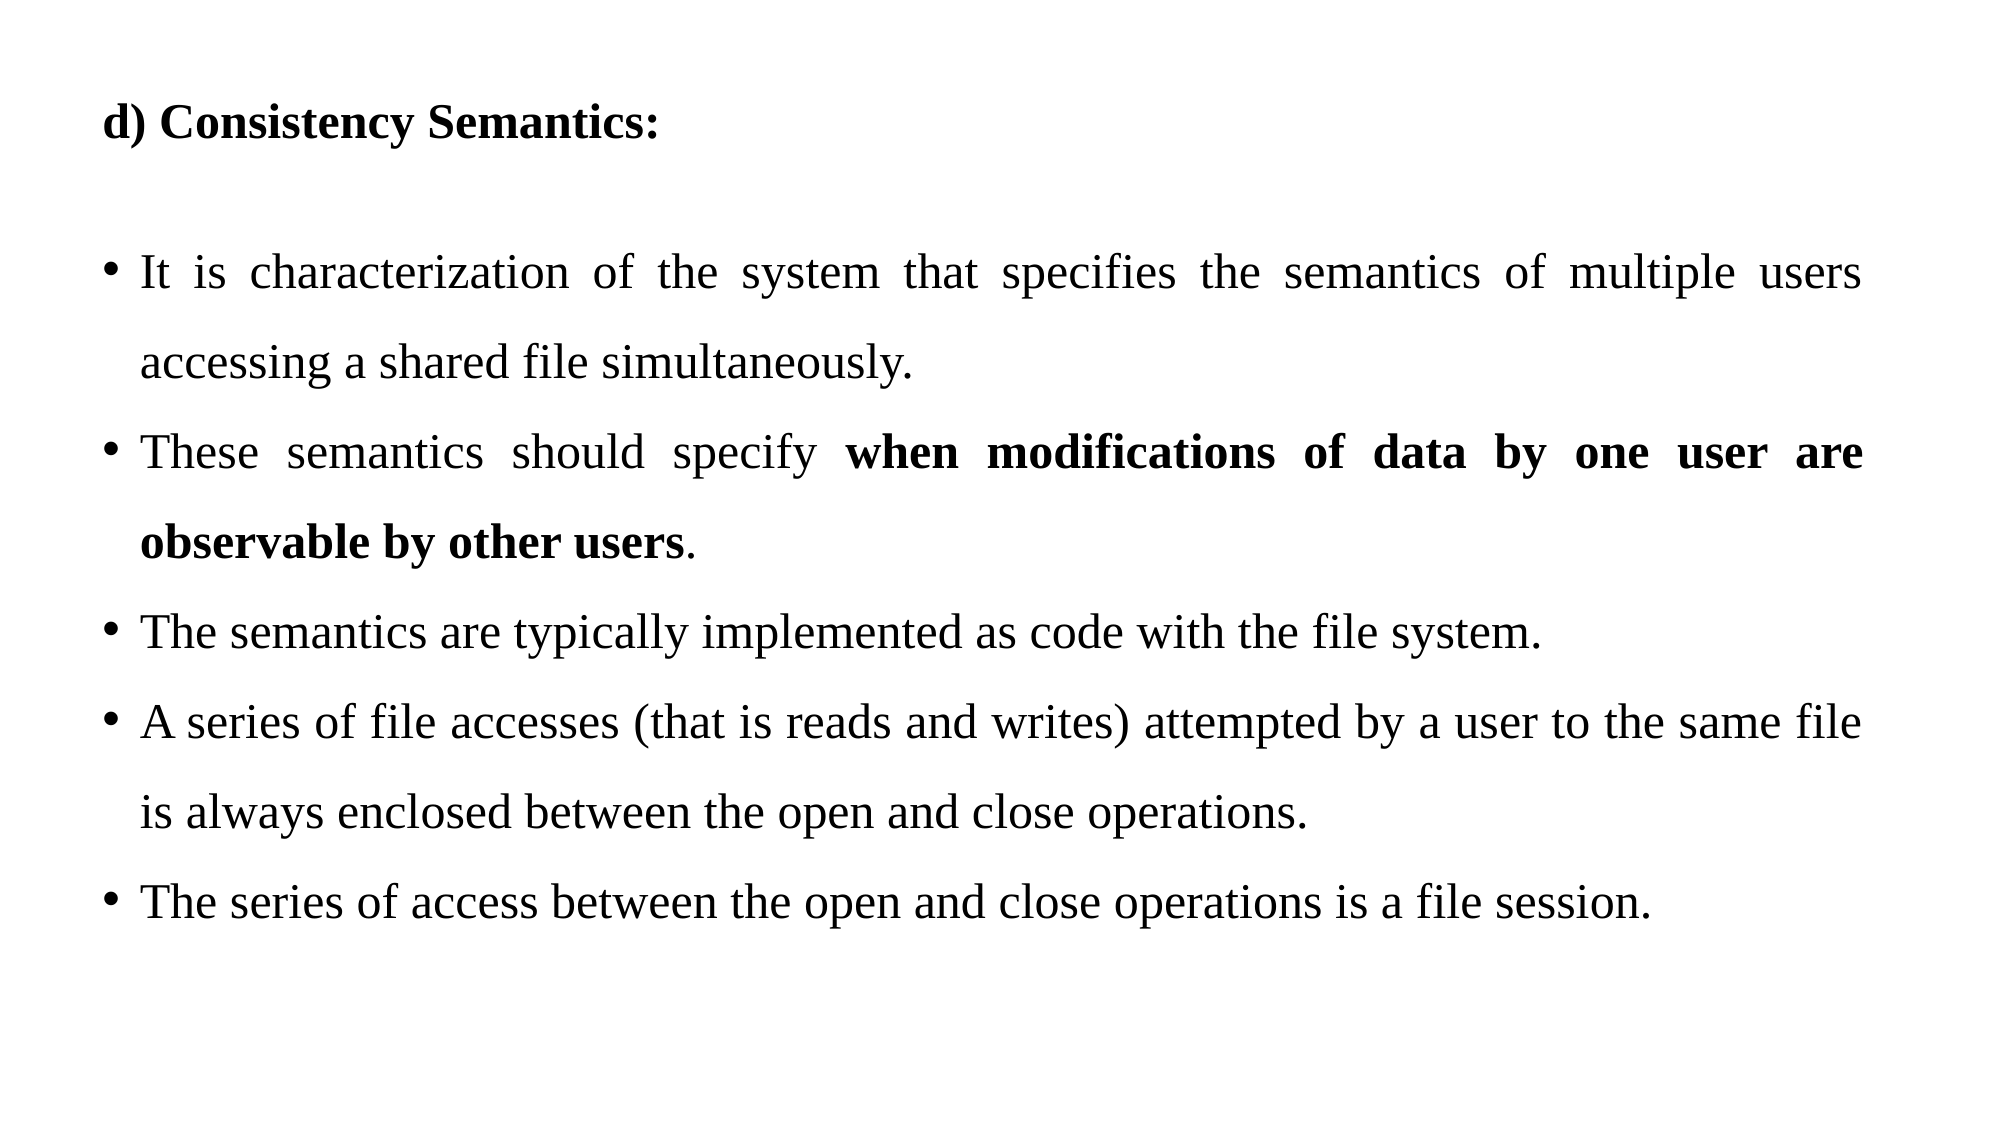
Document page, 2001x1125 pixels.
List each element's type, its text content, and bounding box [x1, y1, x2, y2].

list d) Consistency Semantics: It is characterization of the system that specifies the semantics of multiple users accessing a shared file simultaneously. These semantics should specify when modifications of data by one user are observable by other users. The semantics are typically implemented as code with the file system. A series of file accesses (that is reads and writes) attempted by a user to the same file is always enclosed between the open and close operations. The series of access between the open and close operations is a file session. [87, 80, 1880, 981]
